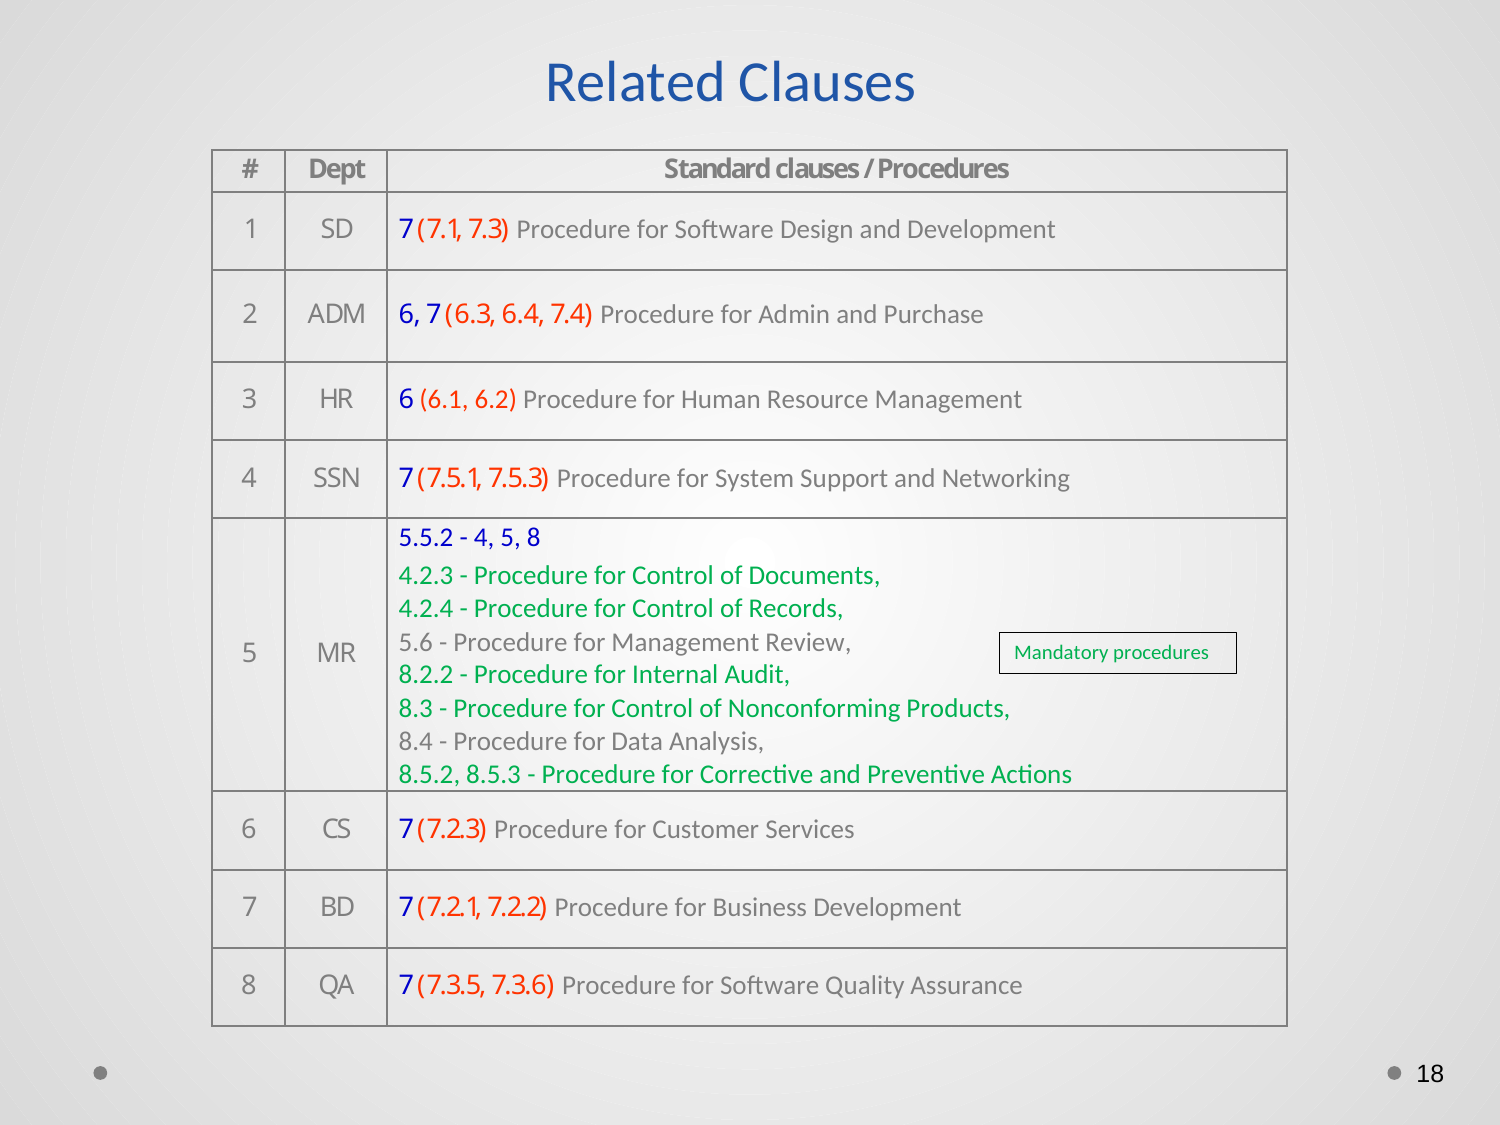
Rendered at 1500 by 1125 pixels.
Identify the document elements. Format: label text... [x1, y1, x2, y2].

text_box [210, 46, 1289, 1079]
slide_number 18 [1401, 1042, 1494, 1103]
